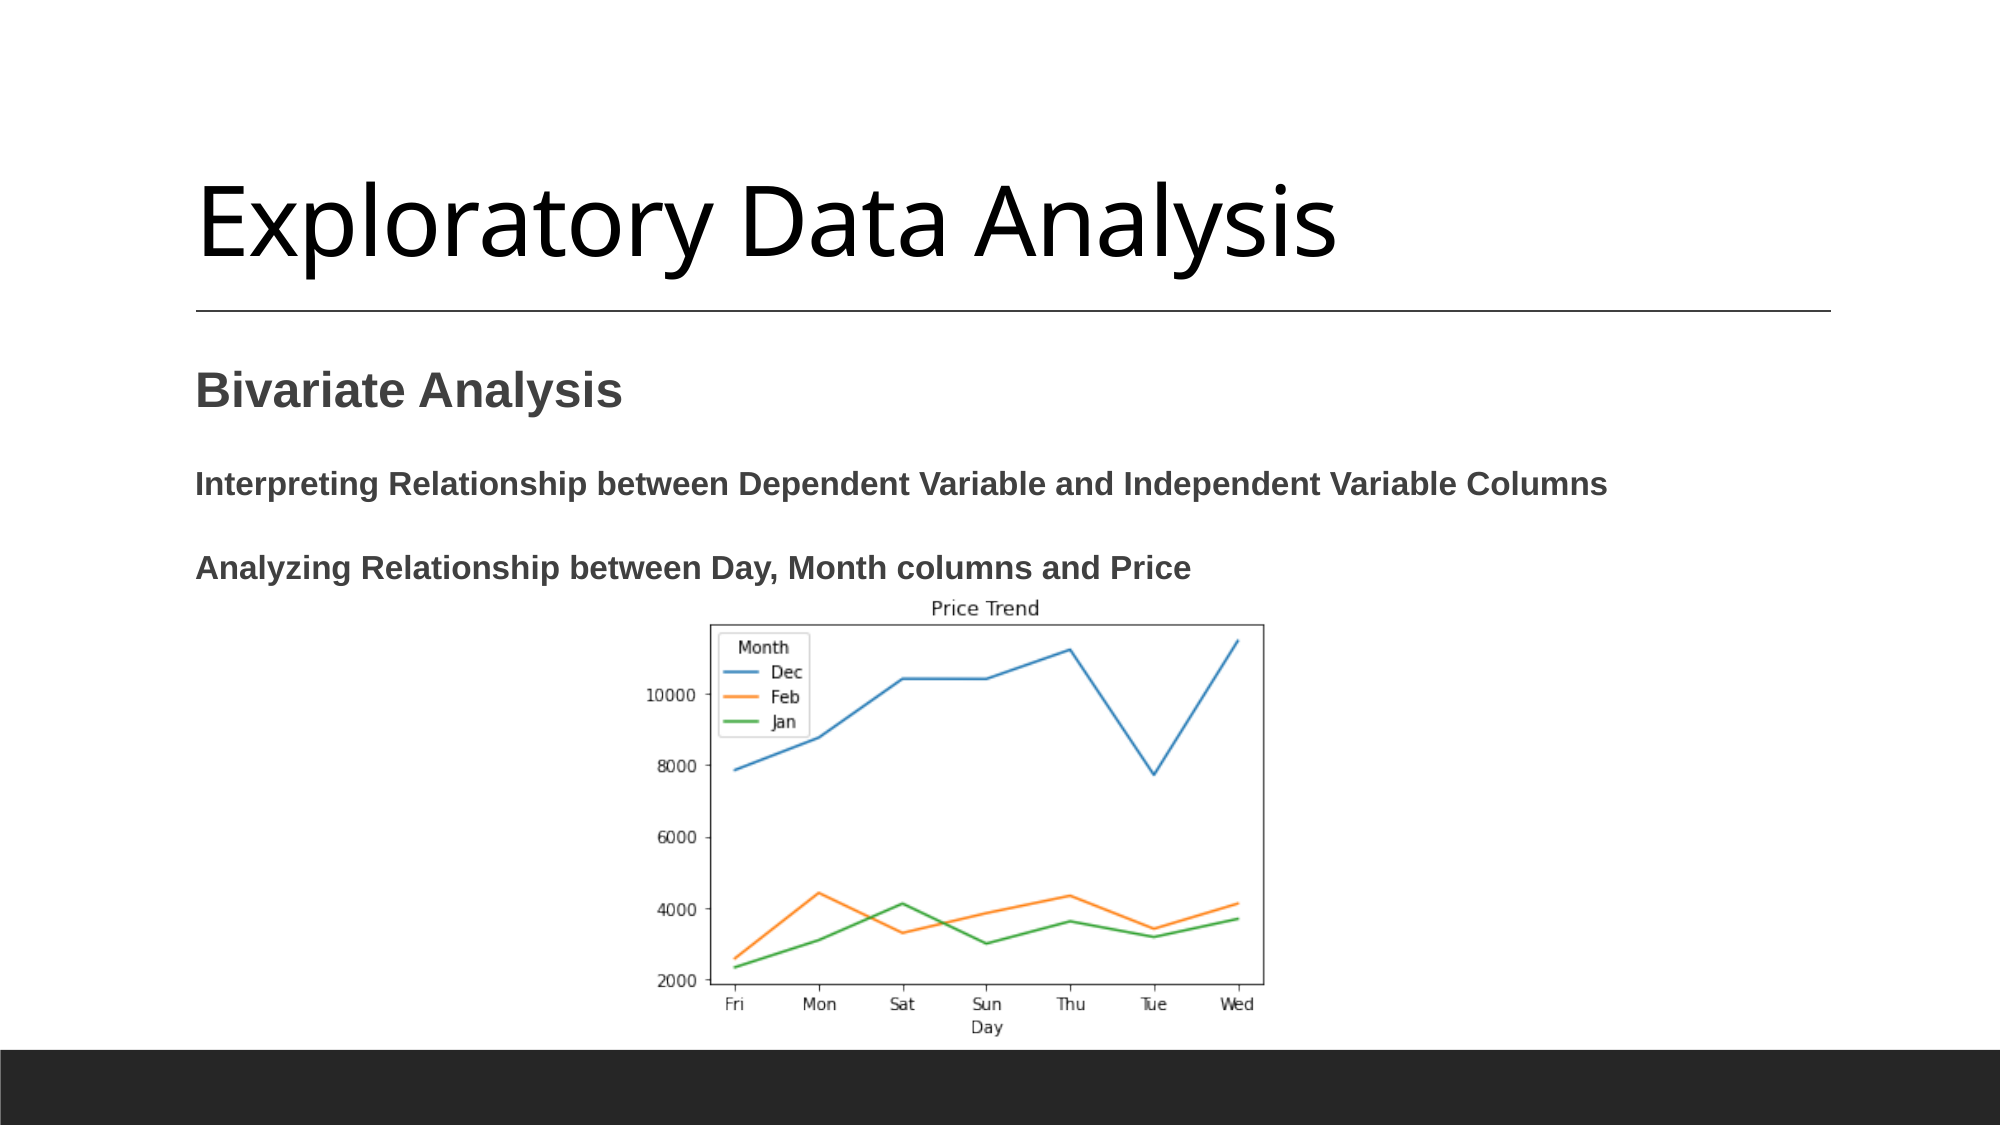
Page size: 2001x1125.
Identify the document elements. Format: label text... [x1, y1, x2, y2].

list Bivariate Analysis Interpreting Relationship between Dependent Variable and Independent Variable Columns Analyzing Relationship between Day, Month columns and Price [180, 345, 1851, 1047]
picture [633, 587, 1275, 1048]
title Exploratory Data Analysis [180, 47, 1830, 285]
